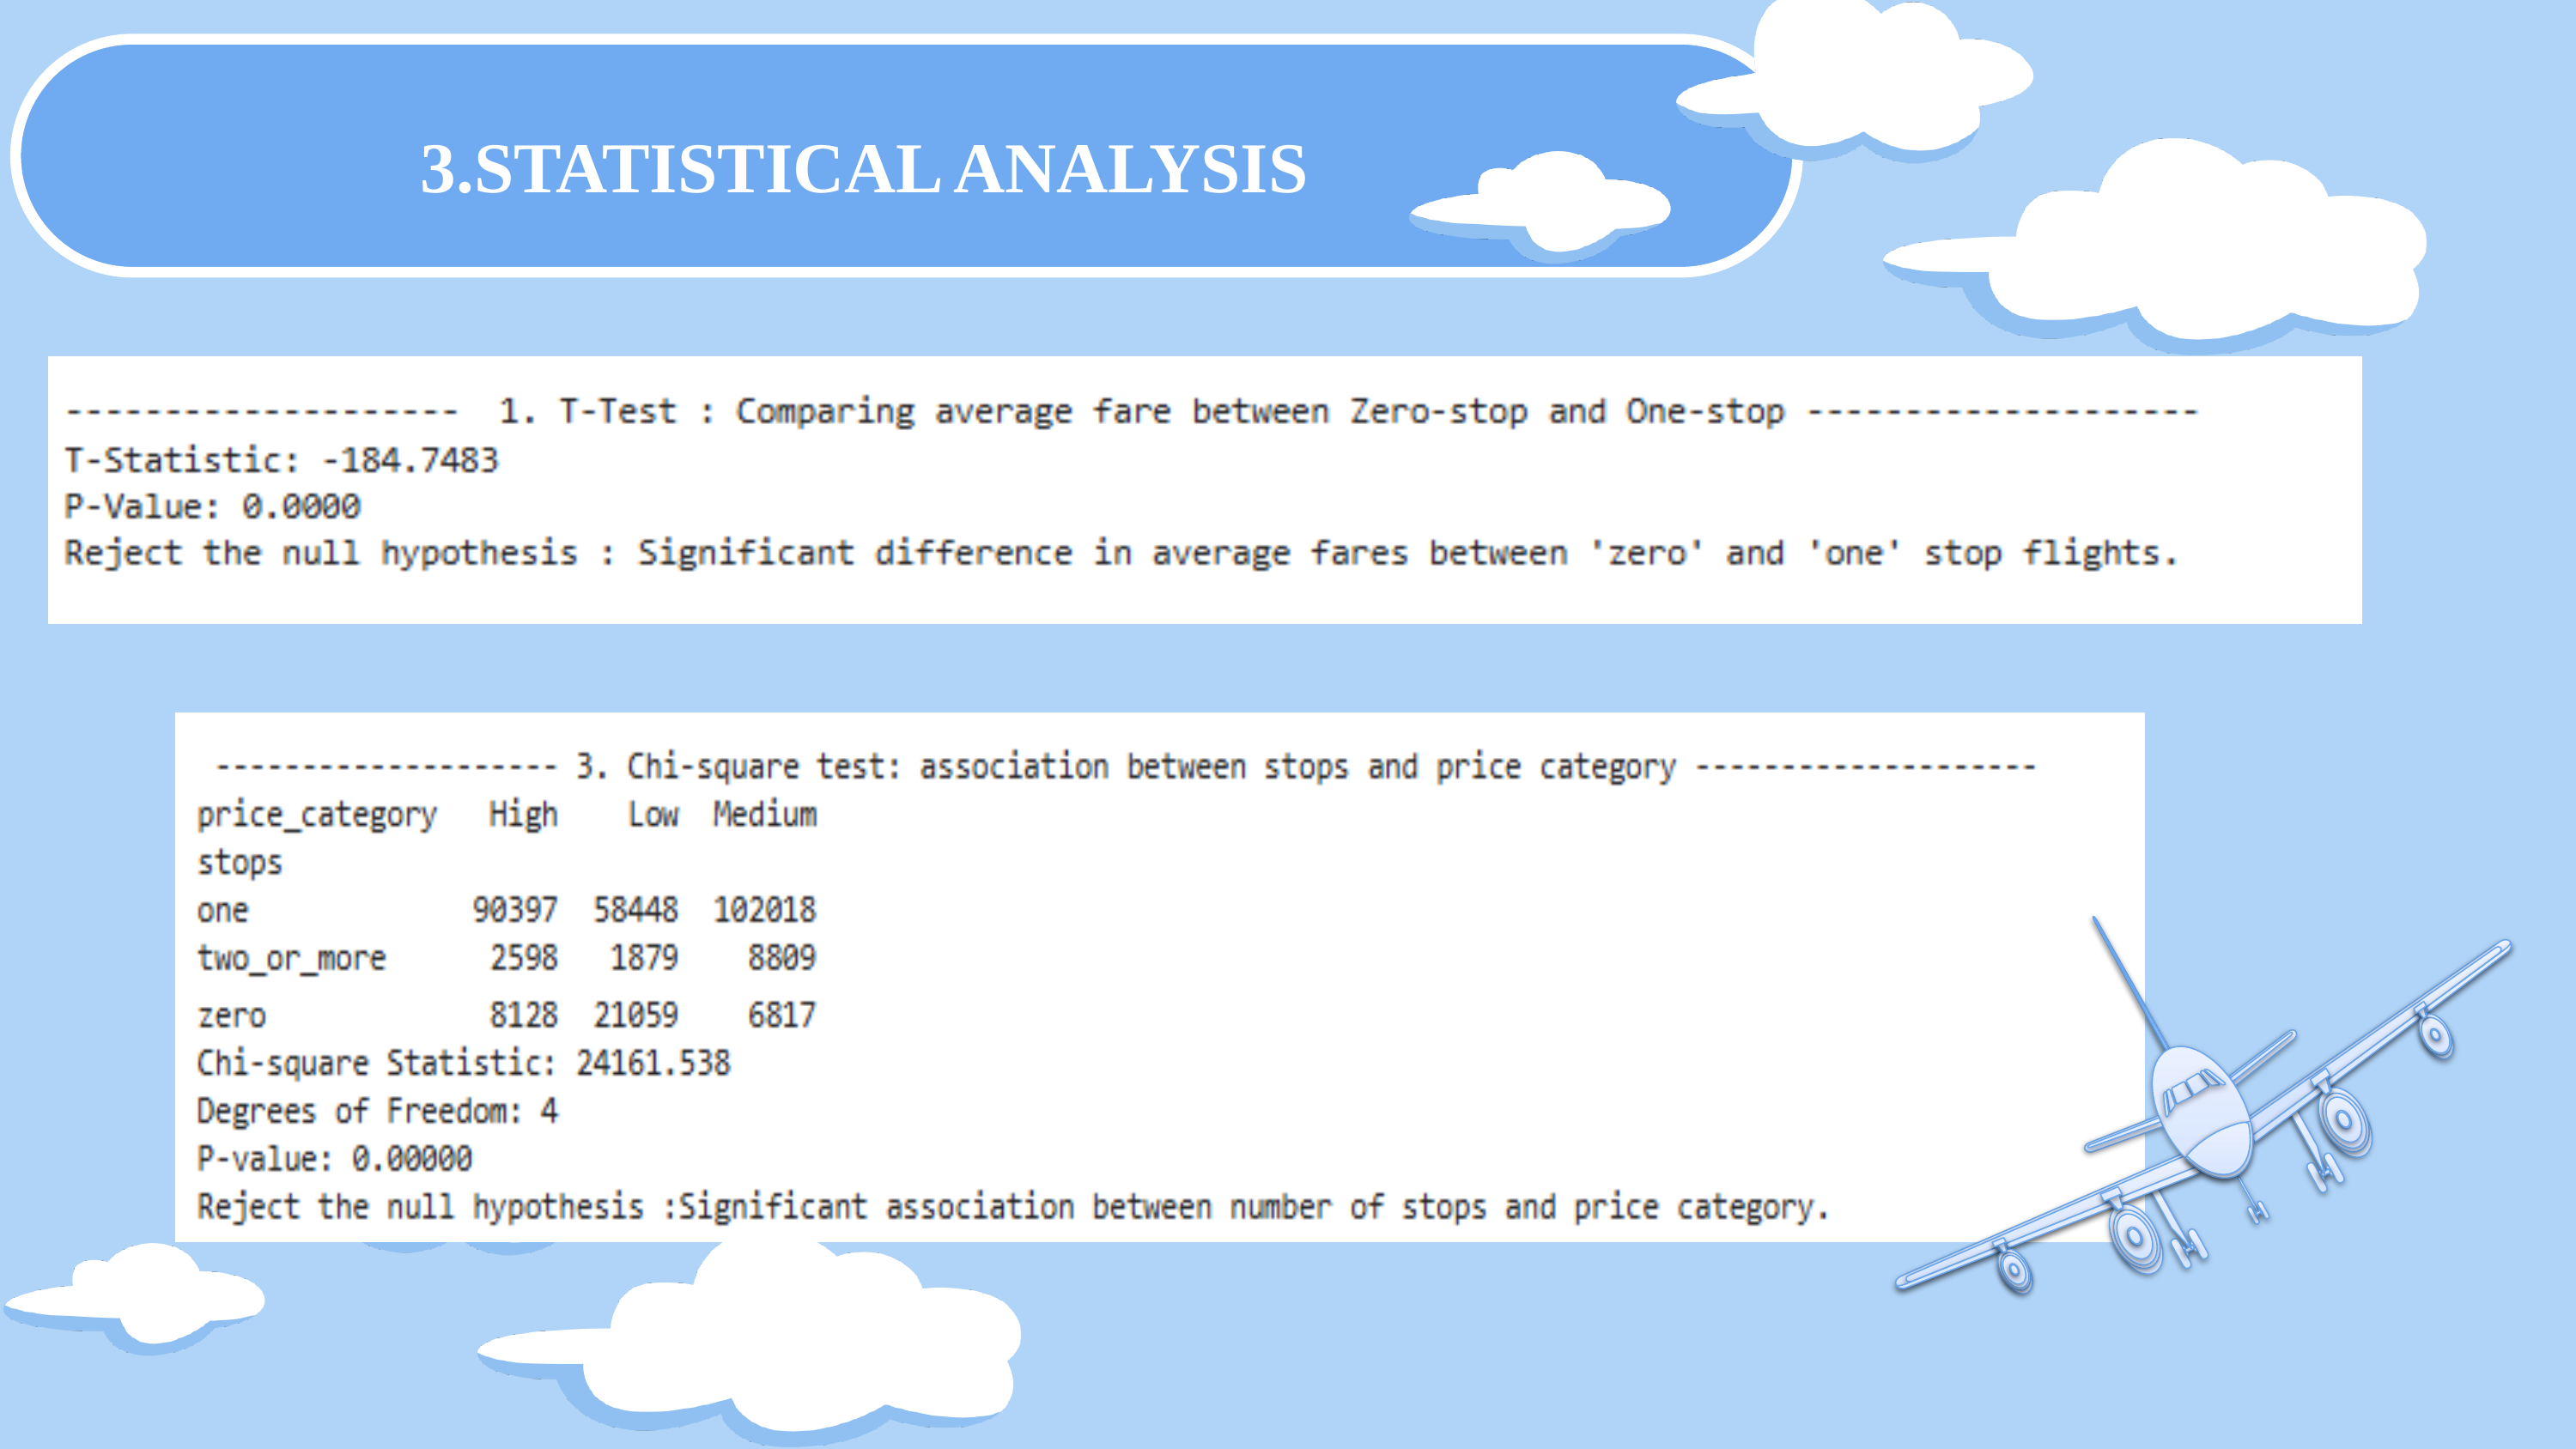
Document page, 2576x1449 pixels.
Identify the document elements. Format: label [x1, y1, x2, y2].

text_box [15, 0, 1398, 273]
text_box [1823, 892, 2535, 1248]
picture [48, 0, 2439, 625]
picture [0, 712, 2145, 1449]
